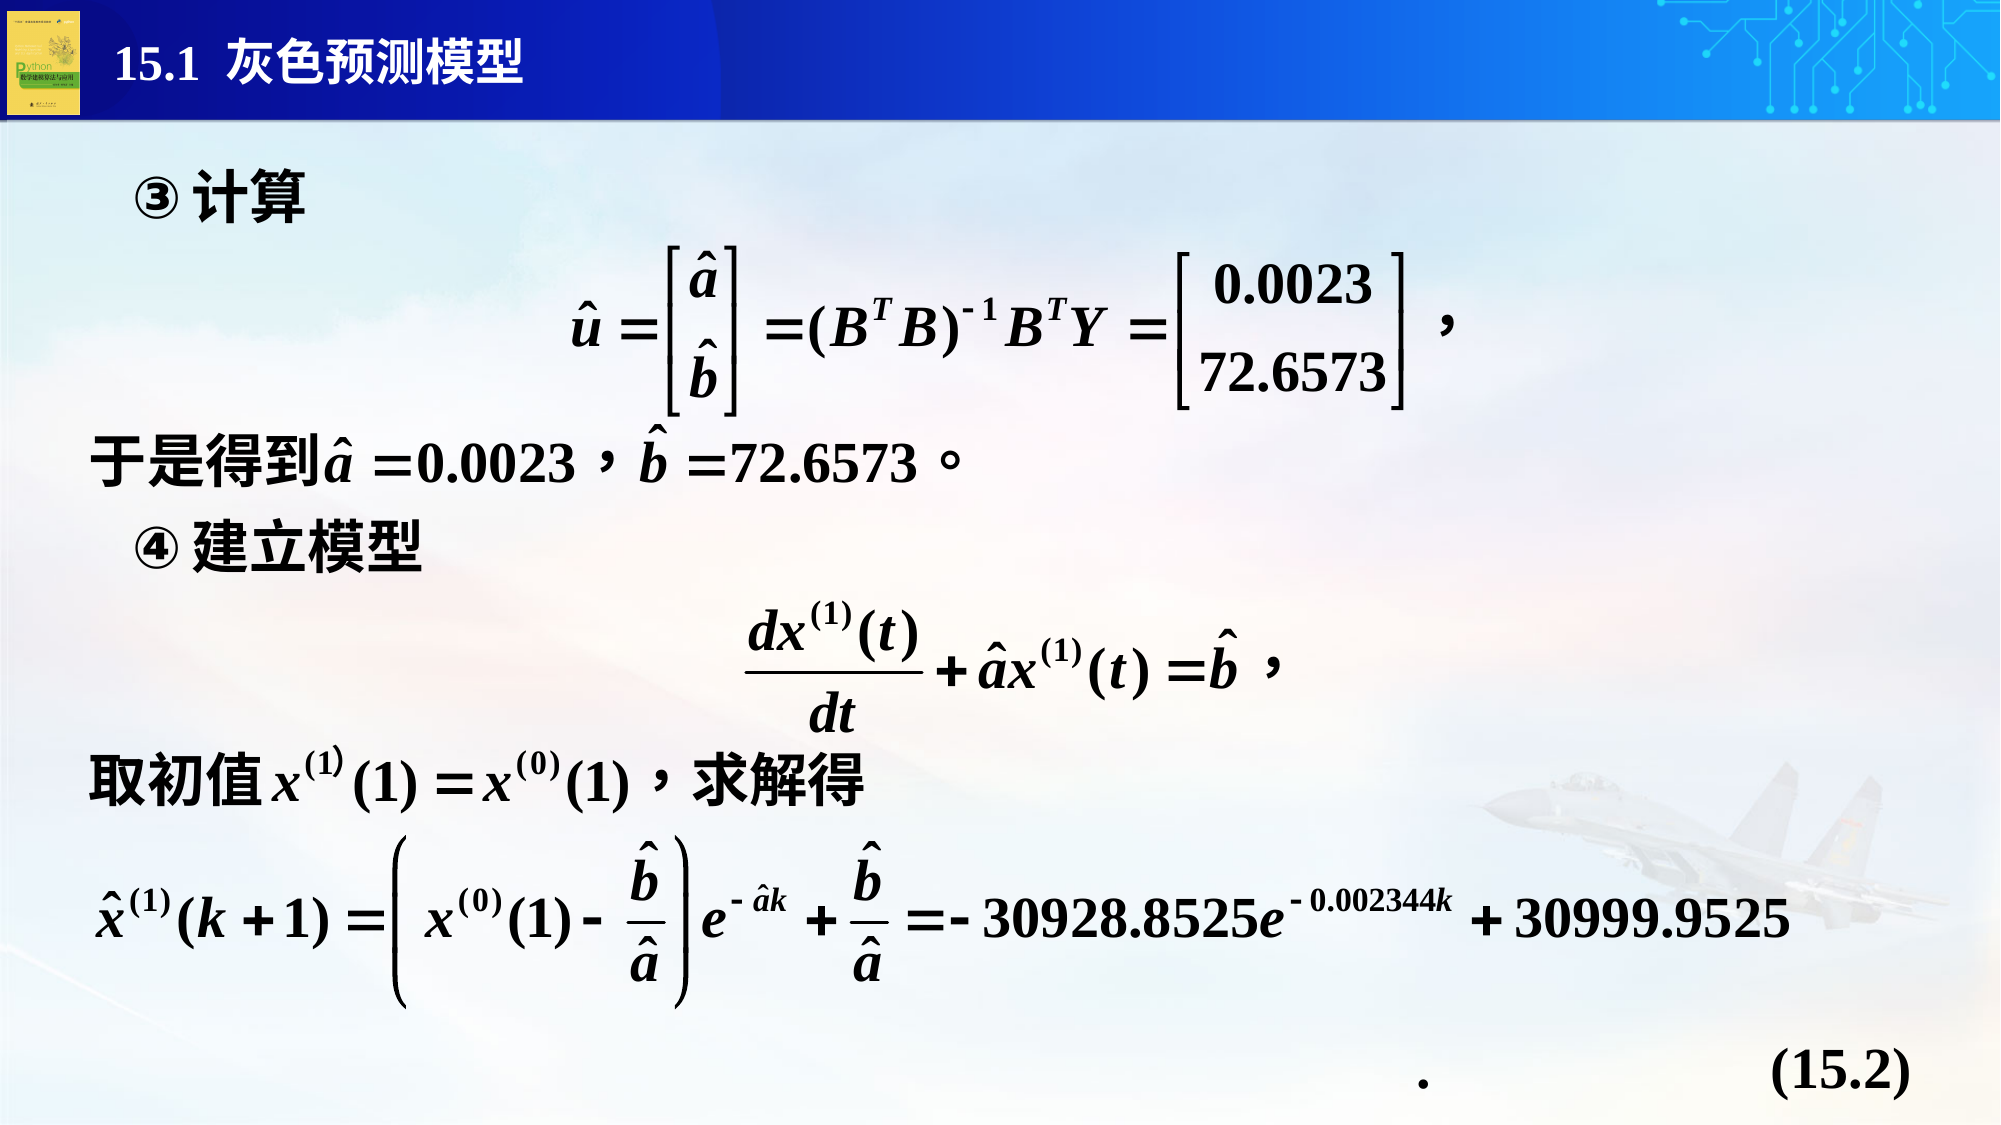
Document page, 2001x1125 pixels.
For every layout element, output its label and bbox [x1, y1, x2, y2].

text_box [88, 155, 1912, 1125]
picture [0, 0, 2001, 1125]
